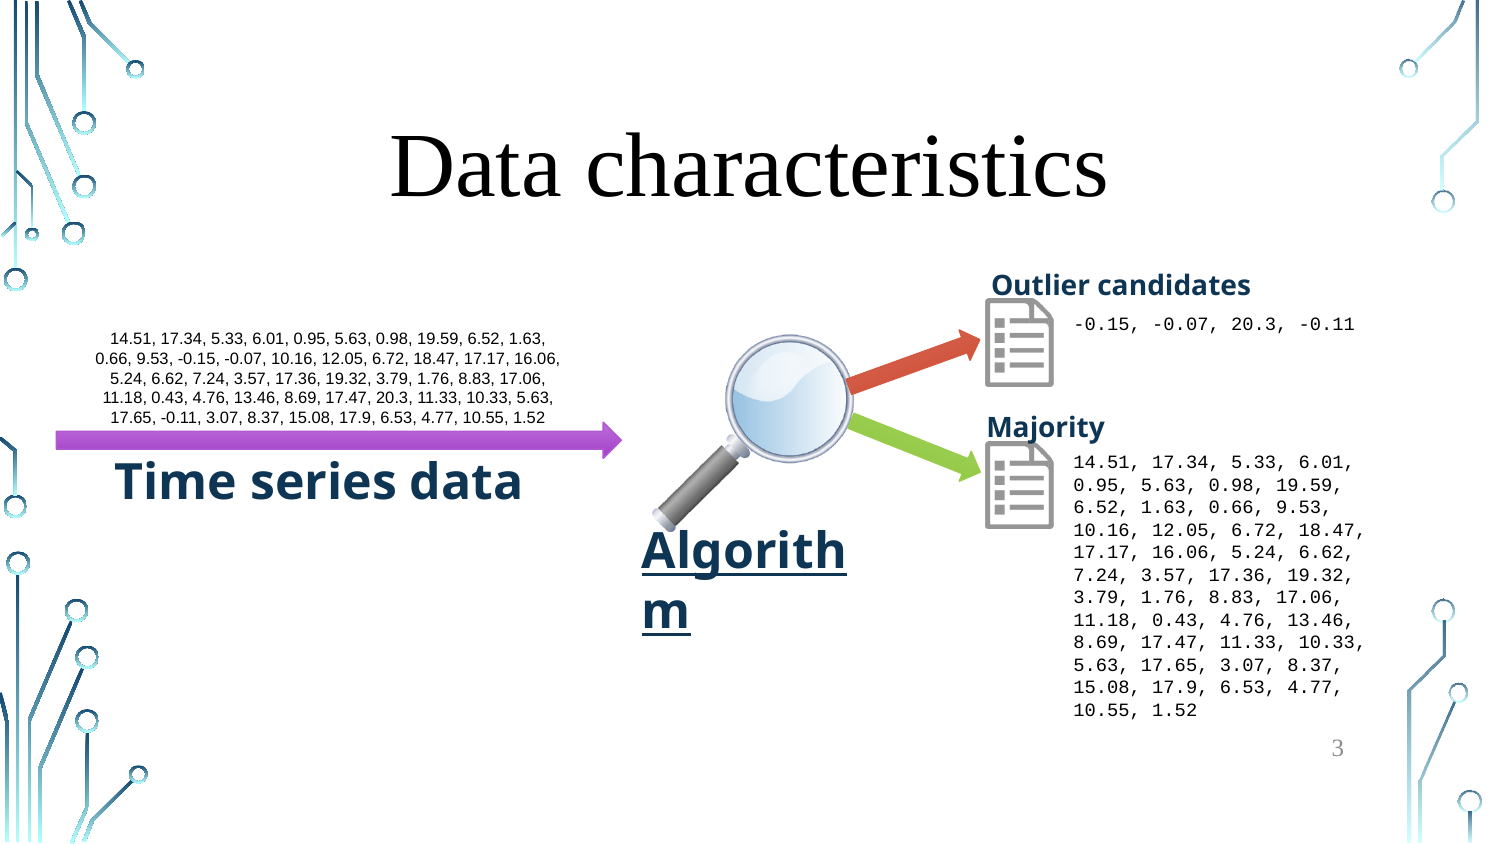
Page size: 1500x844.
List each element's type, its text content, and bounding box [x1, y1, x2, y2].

text_box [55, 421, 622, 459]
text_box [854, 329, 974, 395]
slide_number 3 [1264, 723, 1360, 769]
text_box [854, 412, 974, 482]
text_box -0.15, -0.07, 20.3, -0.11 [1073, 311, 1375, 335]
text_box Algorithm [627, 511, 899, 647]
picture [651, 333, 854, 533]
text_box Outlier candidates [976, 259, 1267, 309]
picture [974, 298, 1063, 387]
title Data characteristics [140, 76, 1360, 258]
text_box 14.51, 17.34, 5.33, 6.01, 0.95, 5.63, 0.98, 19.59, 6.52, 1.63, 0.66, 9.53, 10.16, 12.05, 6.72, 18.47, 17.17, 16.06, 5.24, 6.62, 7.24, 3.57, 17.36, 19.32, 3.79, 1.76, 8.83, 17.06, 11.18, 0.43, 4.76, 13.46, 8.69, 17.47, 11.33, 10.33, 5.63, 17.65, 3.07, 8.37, 15.08, 17.9, 6.53, 4.77, 10.55, 1.52 [1073, 450, 1375, 721]
text_box Time series data [100, 441, 572, 517]
text_box Majority [971, 402, 1120, 451]
picture [974, 441, 1063, 530]
text_box 14.51, 17.34, 5.33, 6.01, 0.95, 5.63, 0.98, 19.59, 6.52, 1.63, 0.66, 9.53, -0.15, -0.07, 10.16, 12.05, 6.72, 18.47, 17.17, 16.06, 5.24, 6.62, 7.24, 3.57, 17.36, 19.32, 3.79, 1.76, 8.83, 17.06, 11.18, 0.43, 4.76, 13.46, 8.69, 17.47, 20.3, 11.33, 10.33, 5.63, 17.65, -0.11, 3.07, 8.37, 15.08, 17.9, 6.53, 4.77, 10.55, 1.52 [92, 328, 564, 427]
